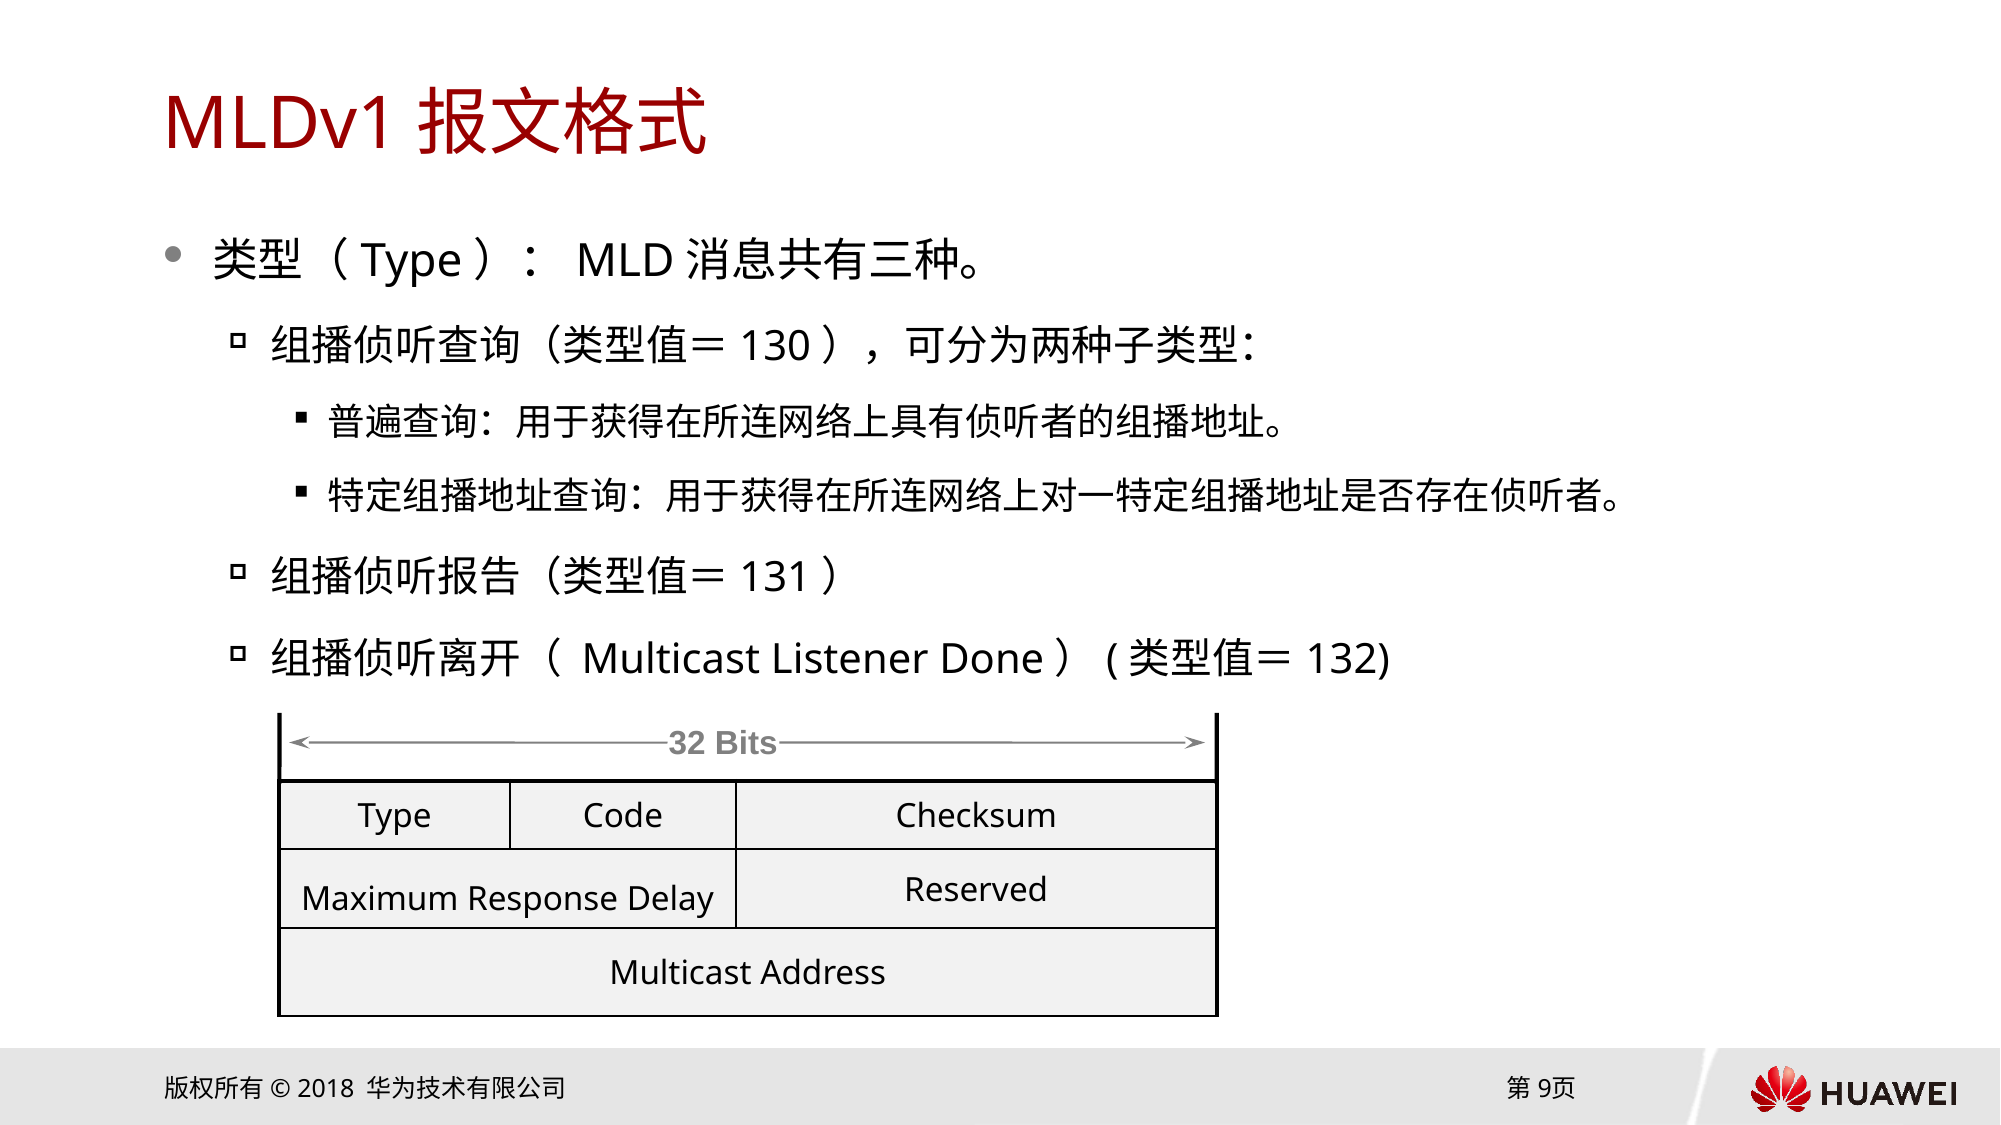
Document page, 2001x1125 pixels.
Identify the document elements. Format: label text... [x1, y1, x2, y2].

table_cell Maximum Response Delay [281, 850, 735, 927]
text_box [1184, 736, 1206, 749]
text_box 32 Bits [653, 713, 794, 769]
table_header Checksum [737, 783, 1215, 848]
text_box [289, 736, 310, 749]
title MLDv1报文格式 [149, 47, 1883, 191]
picture [0, 1048, 2000, 1125]
table_header Code [511, 783, 735, 848]
table_cell Multicast Address [281, 929, 1215, 1015]
table_header Type [281, 783, 509, 848]
list 类型（Type）：MLD消息共有三种。 组播侦听查询（类型值＝130），可分为两种子类型： 普遍查询：用于获得在所连网络上具有侦听者的组播地址。 特定组播地址查询：用于获得在所连网络上对一特定组播地址是否存在侦听者。 组播侦听报告（类型值＝131） 组播侦听离开（ Multicast Listener Done）(类型值＝132) [149, 202, 1883, 971]
table_cell Reserved [737, 850, 1215, 927]
